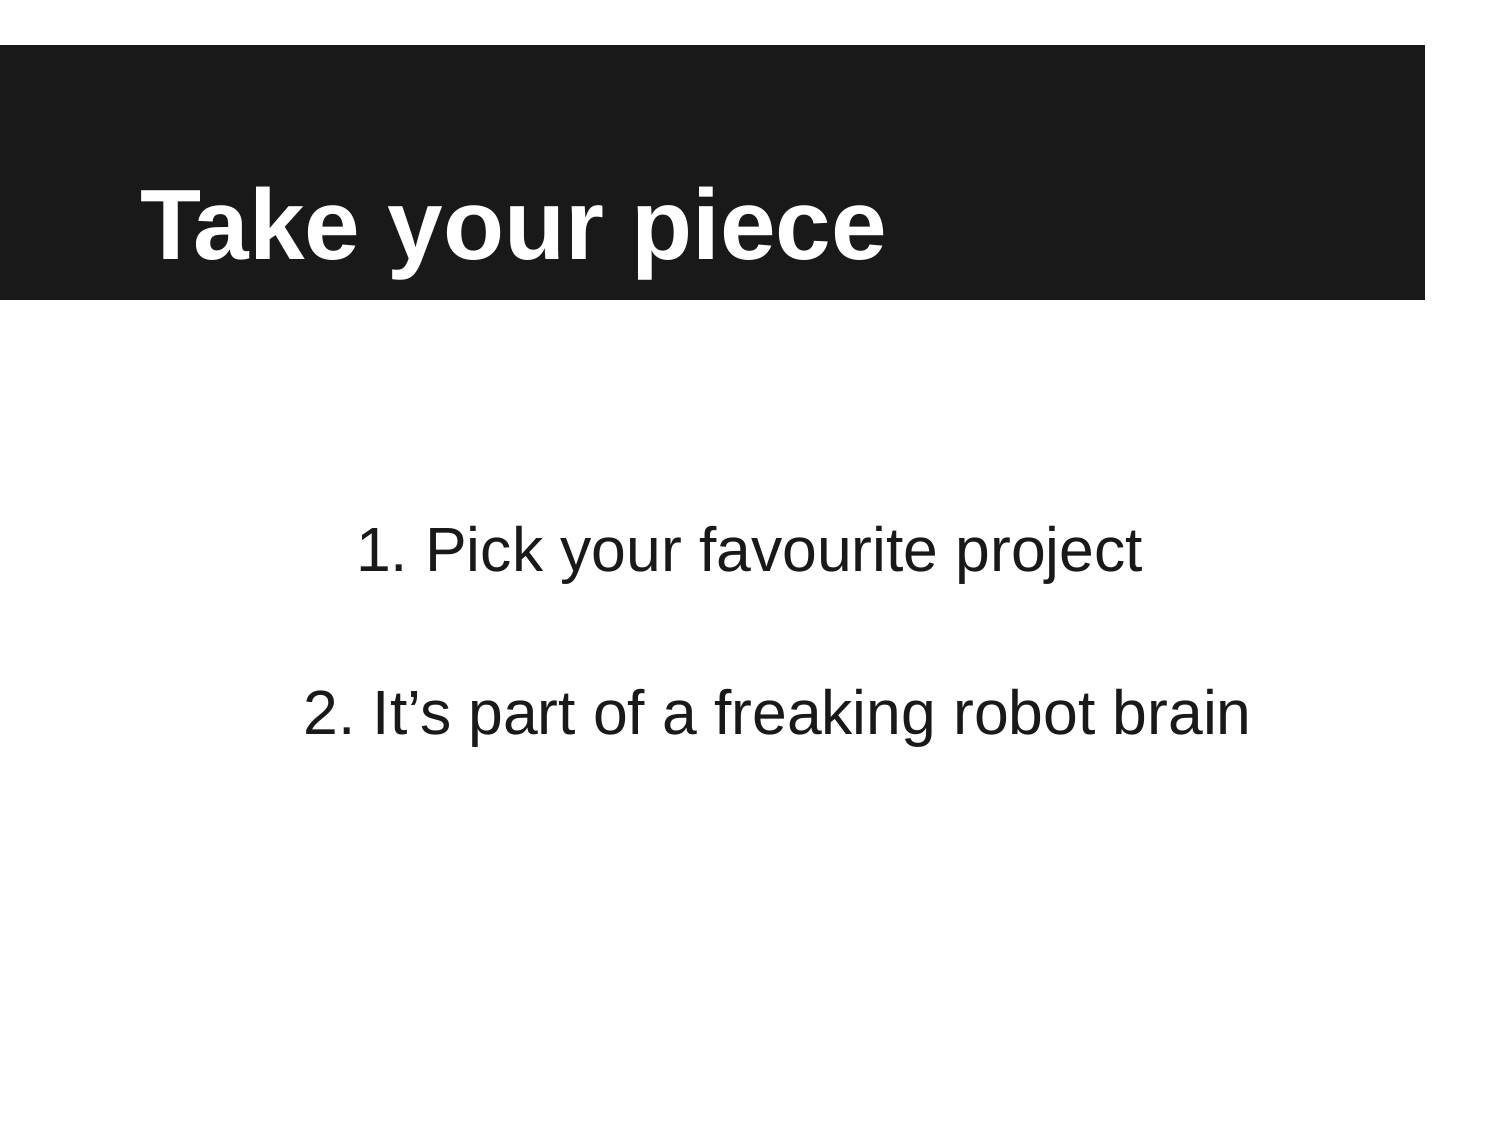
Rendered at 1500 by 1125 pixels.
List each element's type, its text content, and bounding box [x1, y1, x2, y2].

list 1. Pick your favourite project 2. It’s part of a freaking robot brain [75, 319, 1425, 1078]
title Take your piece [75, 45, 1425, 295]
